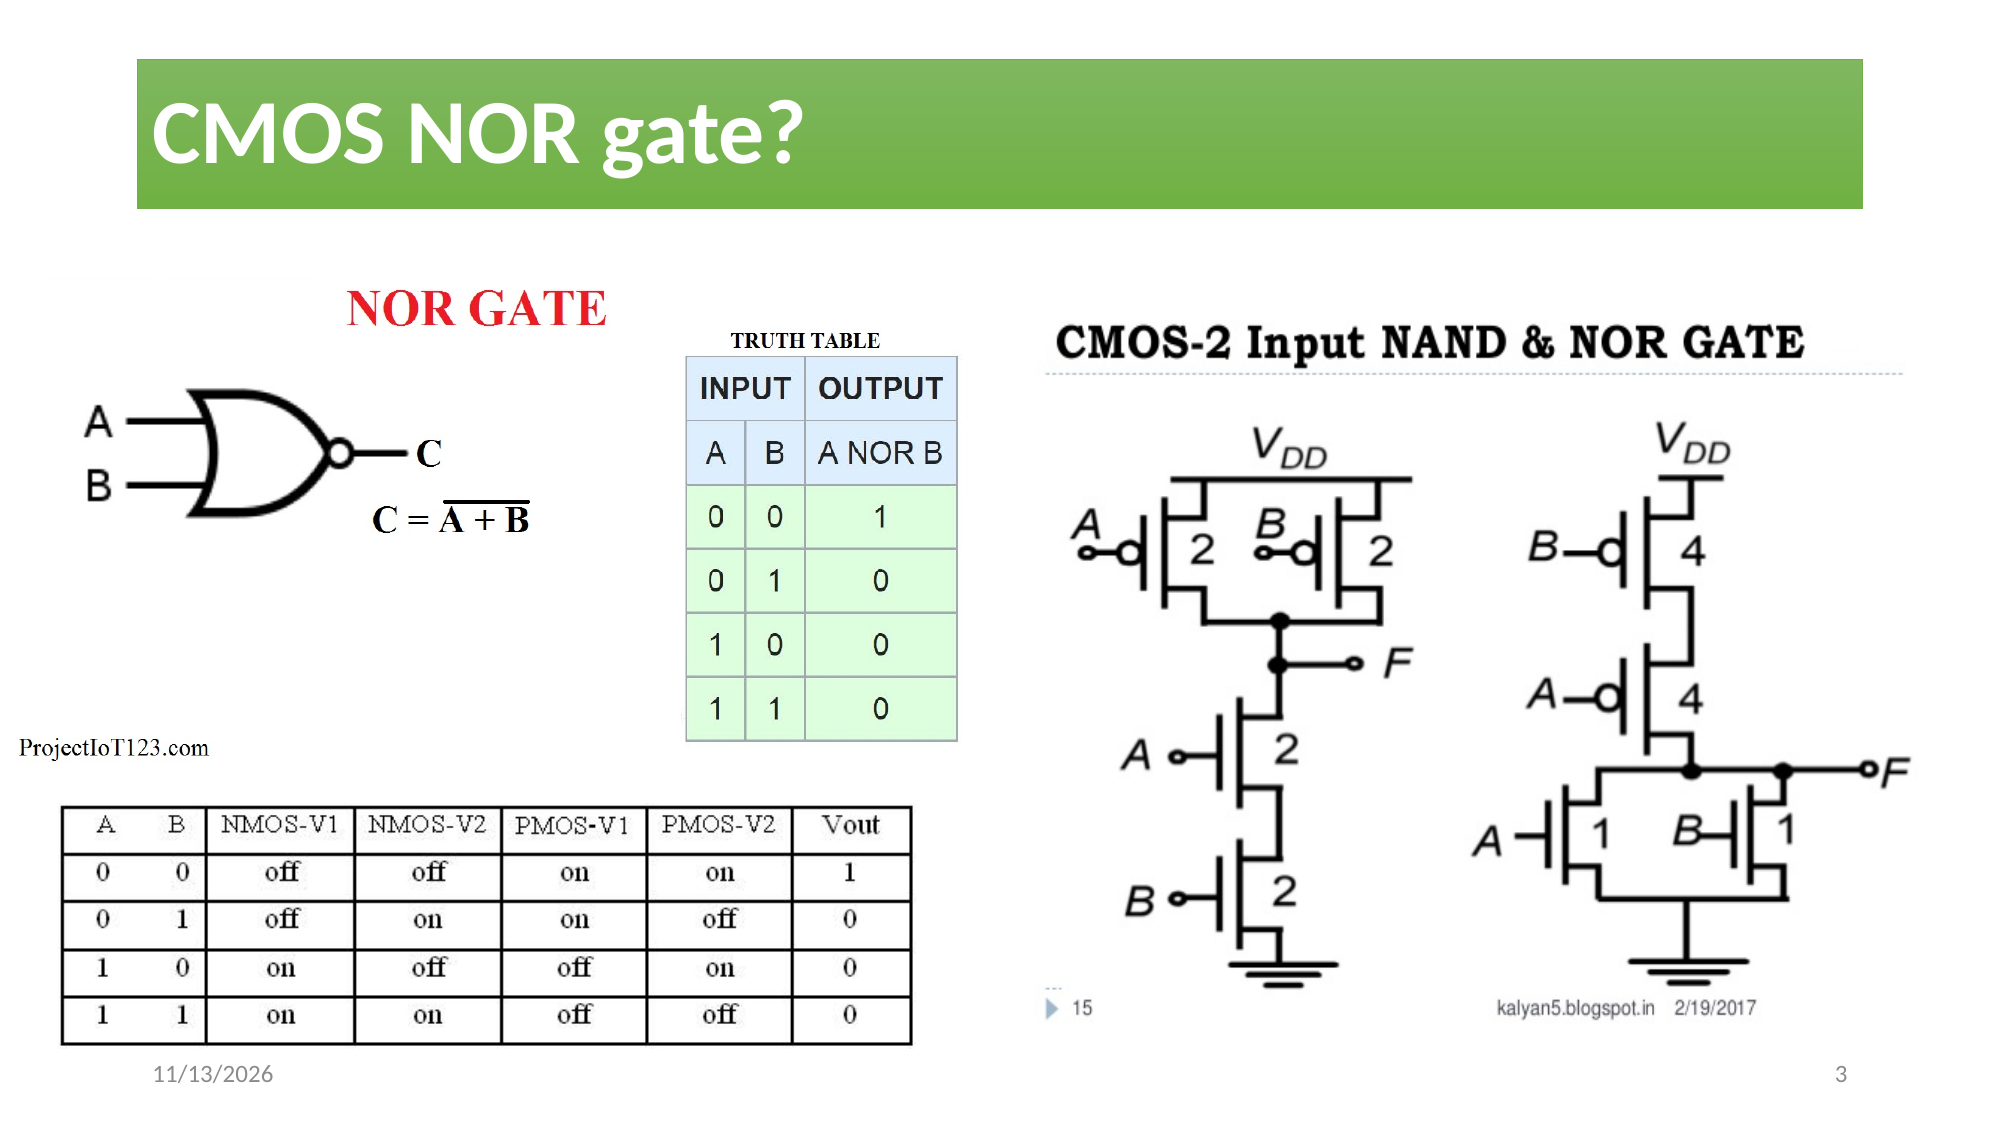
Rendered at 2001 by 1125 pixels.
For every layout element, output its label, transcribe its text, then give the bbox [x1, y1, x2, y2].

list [999, 240, 1951, 1049]
picture [17, 277, 1000, 763]
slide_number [137, 1049, 588, 1103]
title CMOS NOR gate? [137, 59, 1863, 209]
slide_number 3 [1412, 1049, 1863, 1103]
picture [58, 803, 916, 1049]
